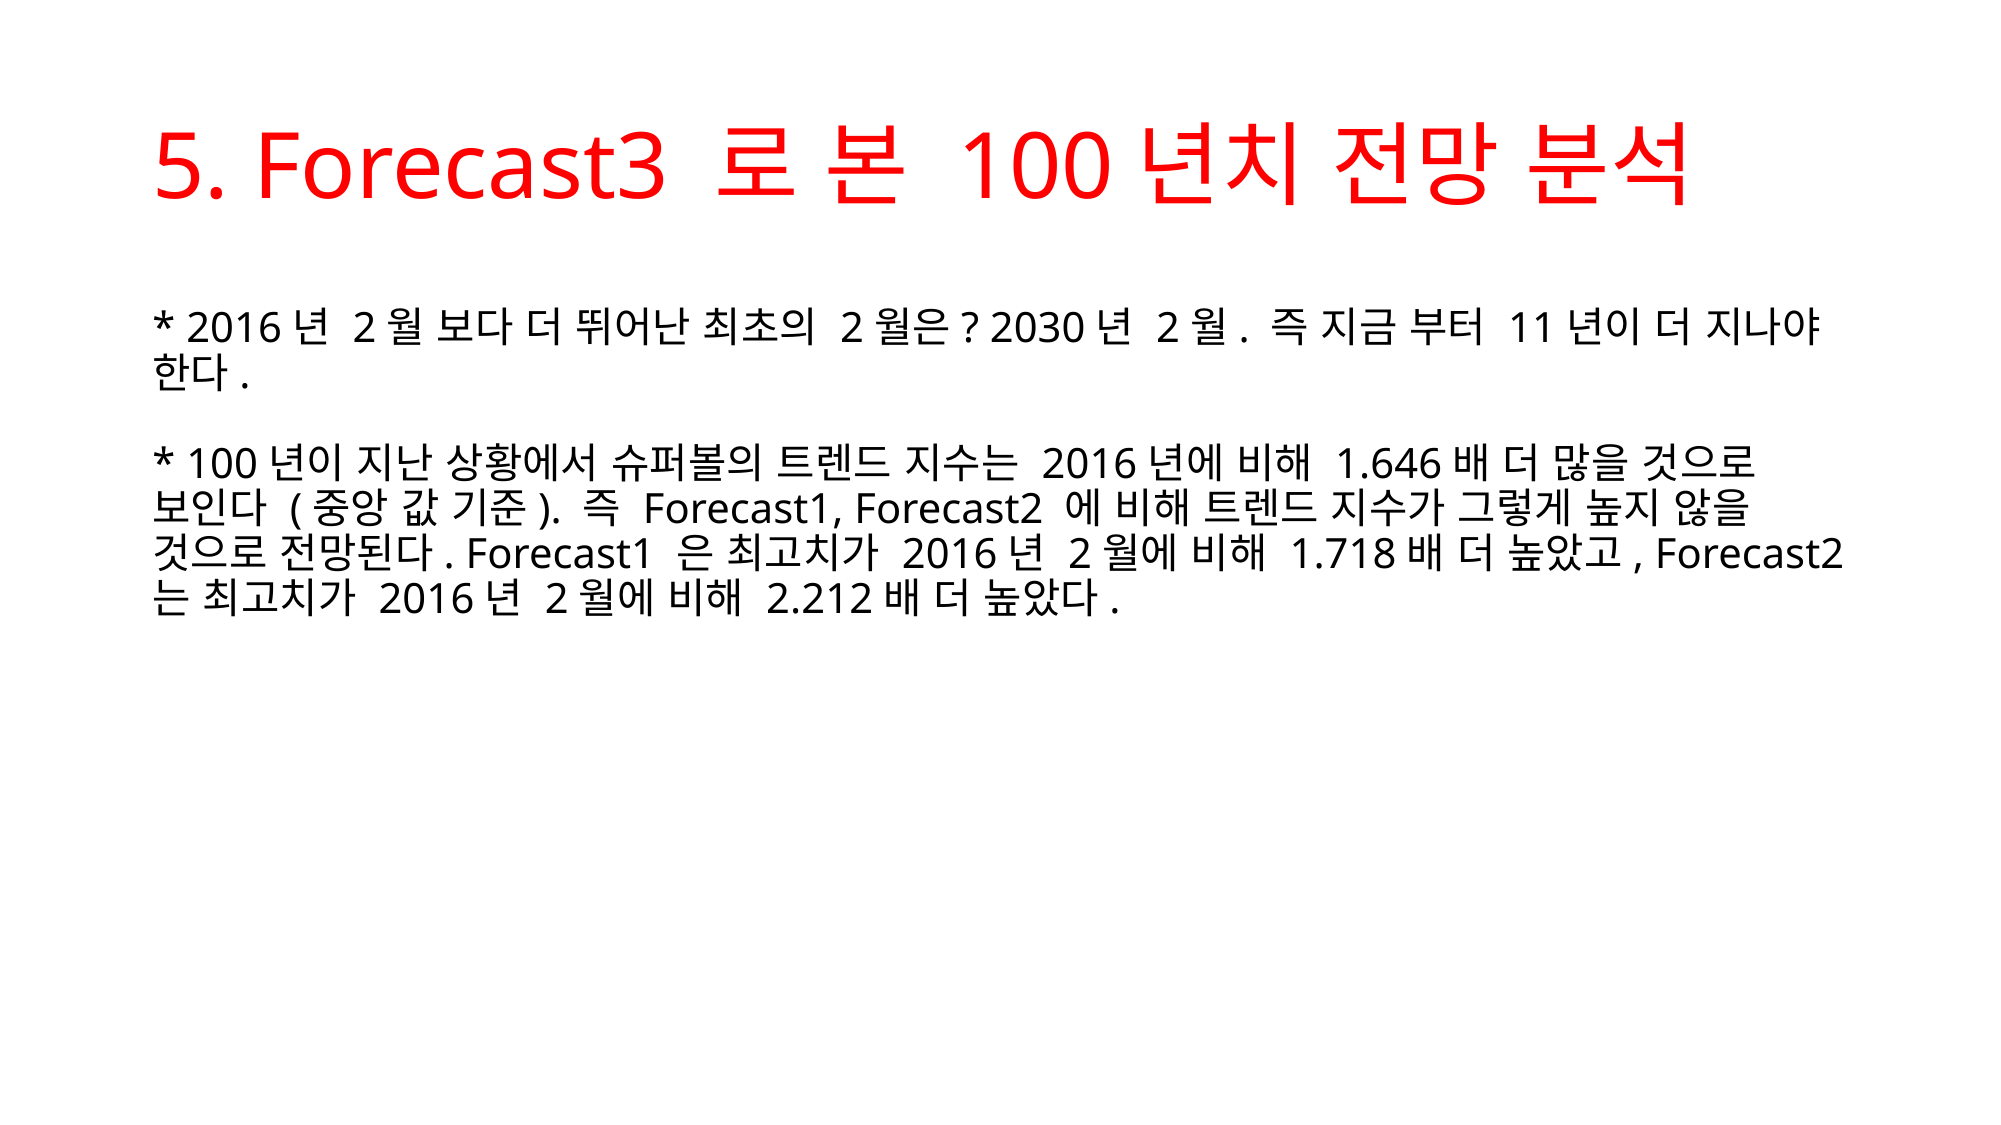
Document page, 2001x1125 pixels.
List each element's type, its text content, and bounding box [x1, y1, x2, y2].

list * 2016년 2월 보다 더 뛰어난 최초의 2월은? 2030년 2월. 즉 지금 부터 11년이 더 지나야 한다. * 100년이 지난 상황에서 슈퍼볼의 트렌드 지수는 2016년에 비해 1.646배 더 많을 것으로 보인다 (중앙 값 기준). 즉 Forecast1, Forecast2 에 비해 트렌드 지수가 그렇게 높지 않을 것으로 전망된다. Forecast1 은 최고치가 2016년 2월에 비해 1.718배 더 높았고, Forecast2 는 최고치가 2016년 2월에 비해 2.212배 더 높았다. [137, 299, 1863, 1014]
title 5. Forecast3 로 본 100년치 전망 분석 [137, 59, 1863, 278]
